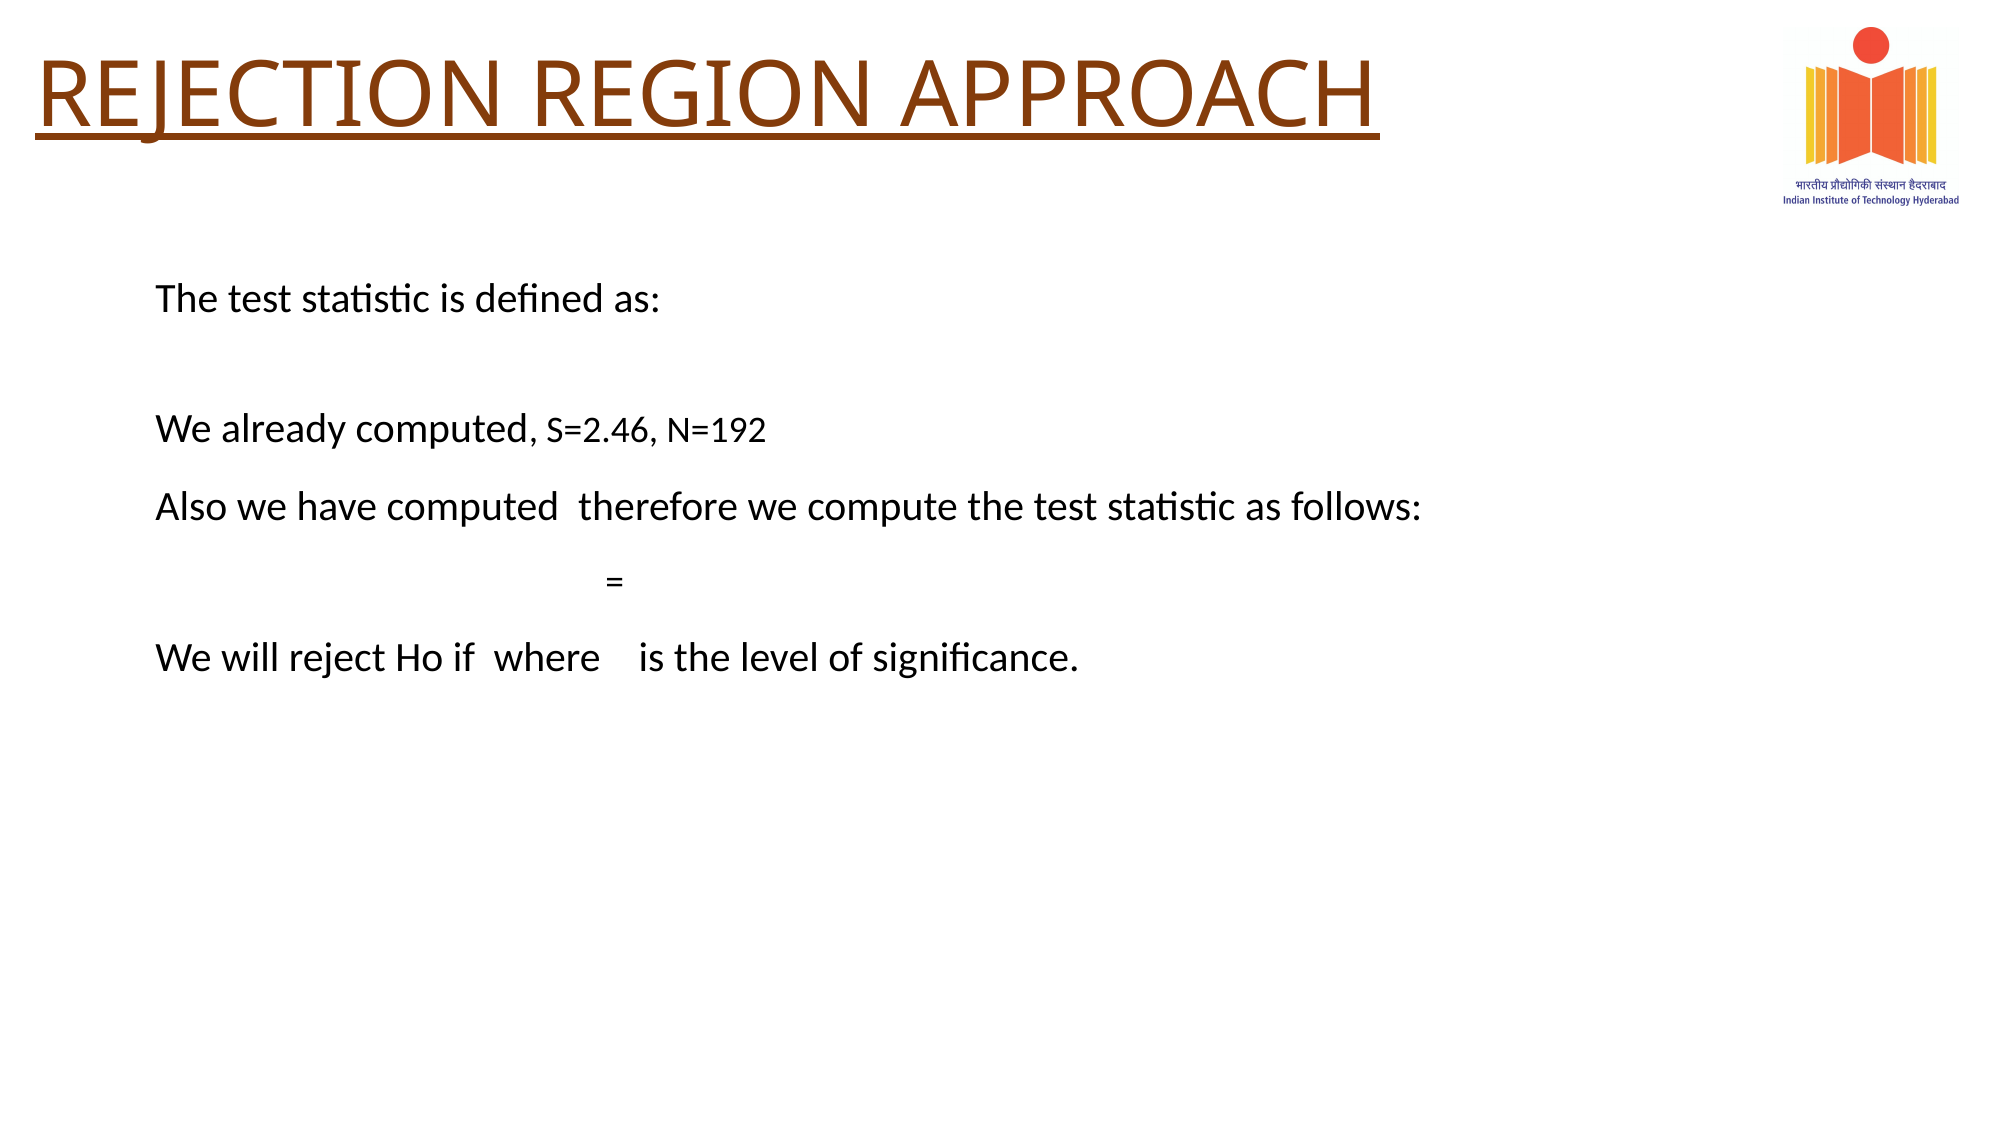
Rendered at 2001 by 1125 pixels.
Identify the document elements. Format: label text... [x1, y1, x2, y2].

title REJECTION REGION APPROACH [20, 0, 1746, 206]
picture [1783, 27, 1959, 206]
